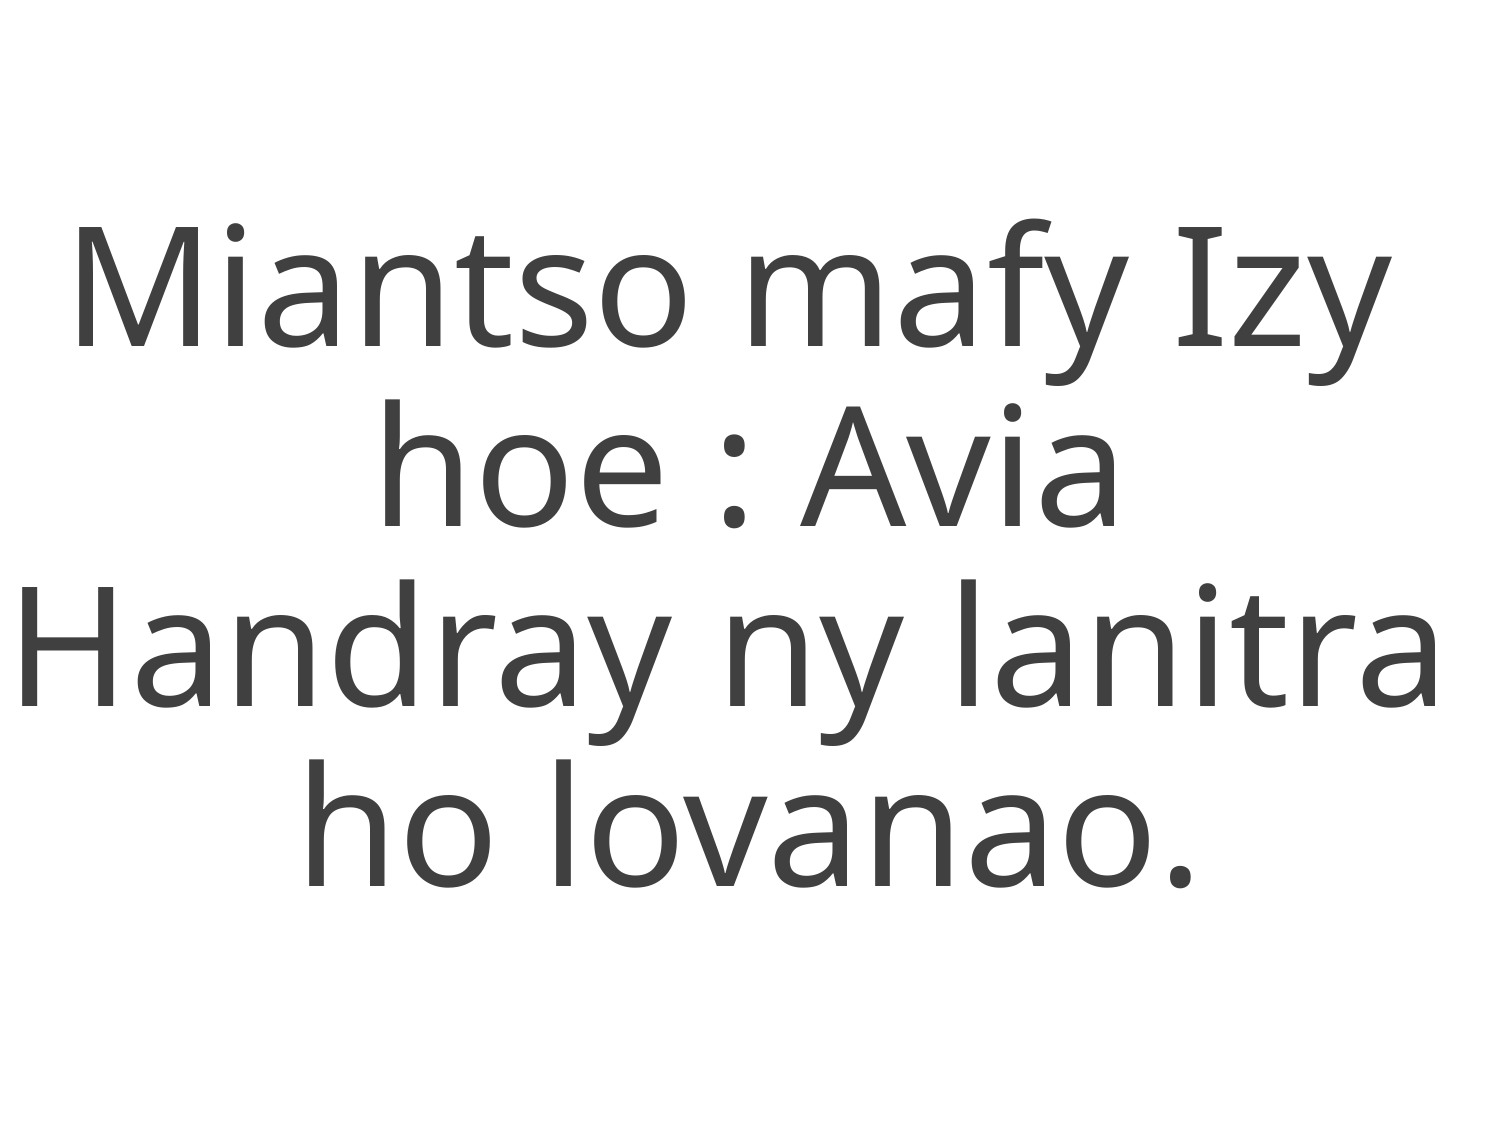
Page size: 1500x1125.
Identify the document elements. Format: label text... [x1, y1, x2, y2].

title Miantso mafy Izy hoe : Avia Handray ny lanitra ho lovanao. [0, 453, 1500, 672]
